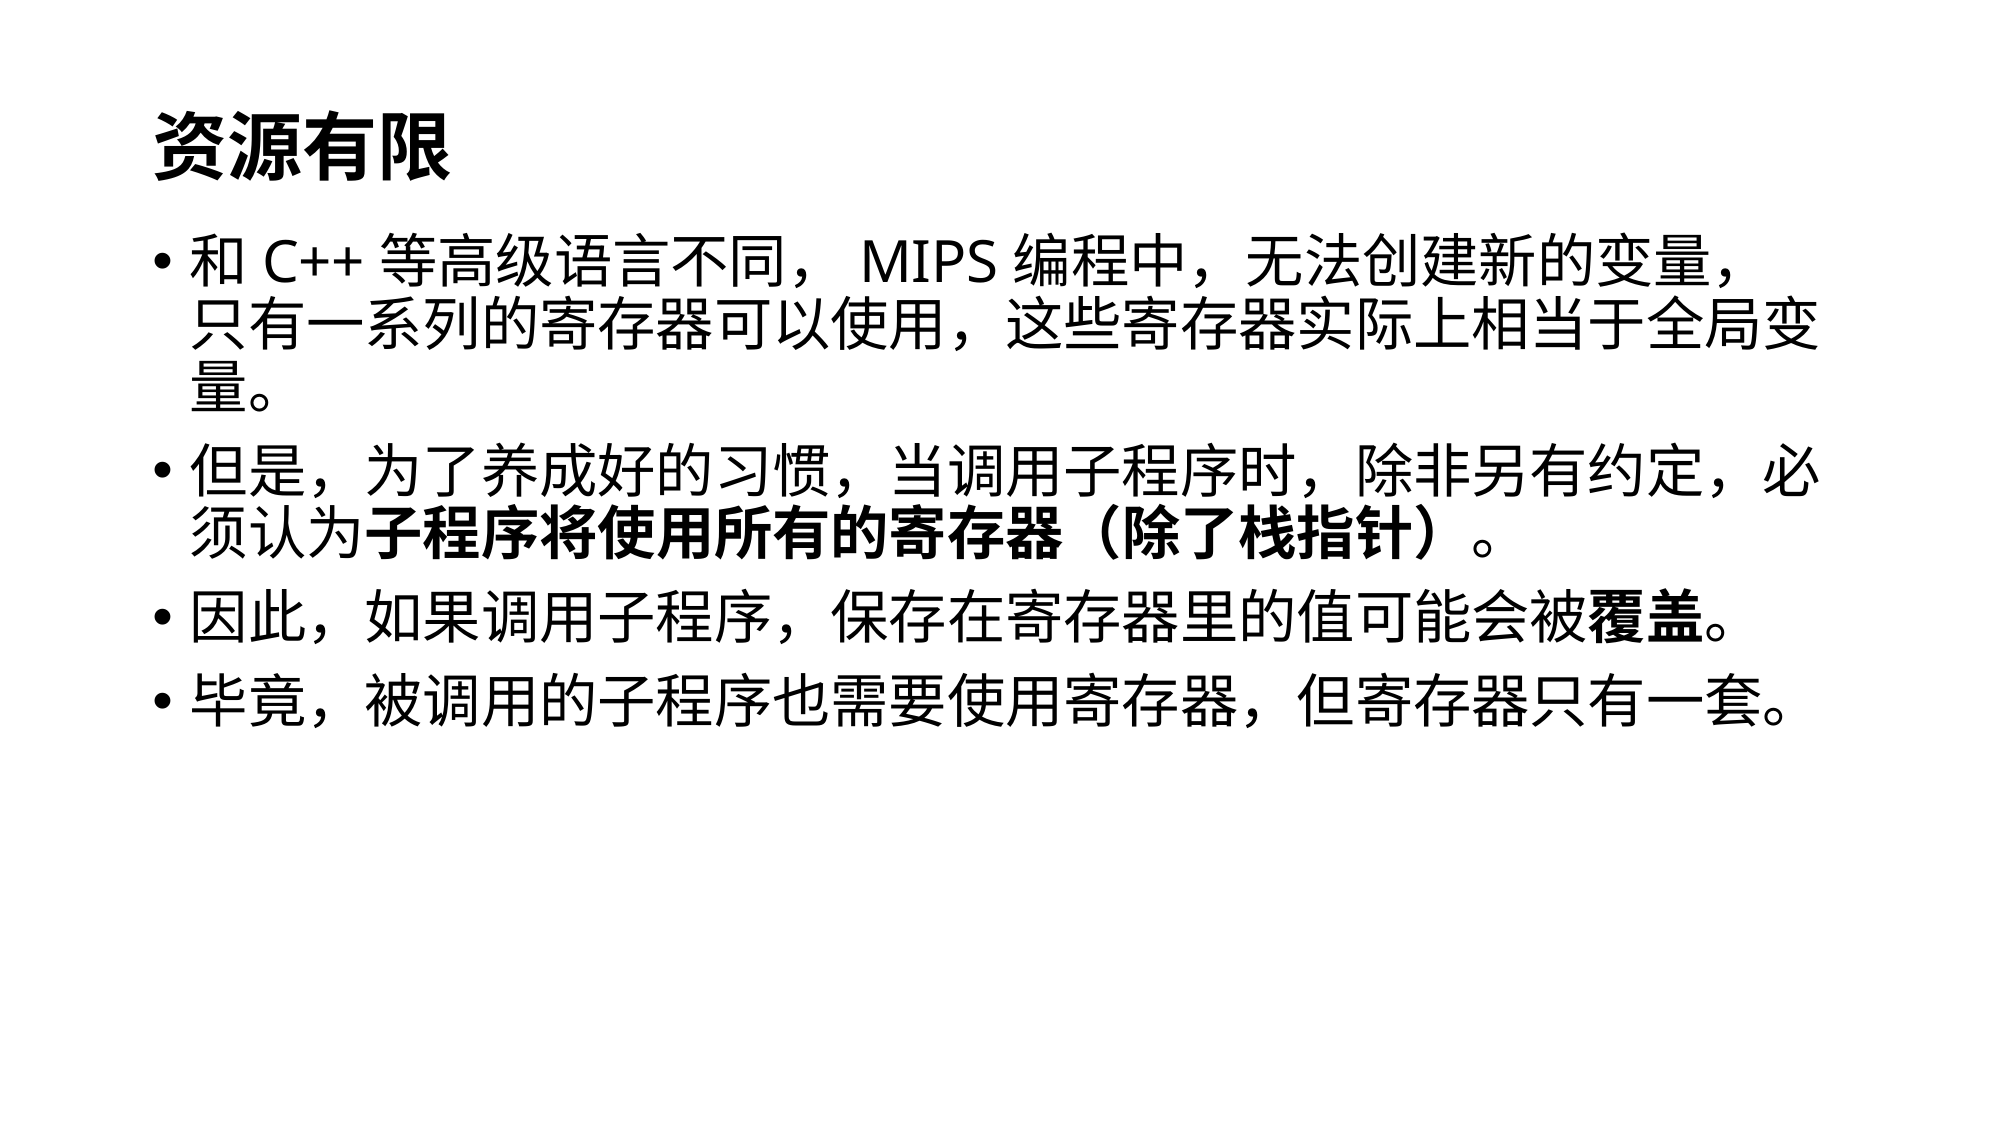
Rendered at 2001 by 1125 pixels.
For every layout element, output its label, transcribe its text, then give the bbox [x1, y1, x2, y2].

text_box 资源有限 [137, 92, 719, 198]
list 和C++等高级语言不同，MIPS编程中，无法创建新的变量，只有一系列的寄存器可以使用，这些寄存器实际上相当于全局变量。 但是，为了养成好的习惯，当调用子程序时，除非另有约定，必须认为子程序将使用所有的寄存器（除了栈指针）。 因此，如果调用子程序，保存在寄存器里的值可能会被覆盖。 毕竟，被调用的子程序也需要使用寄存器，但寄存器只有一套。 [137, 225, 1837, 1107]
